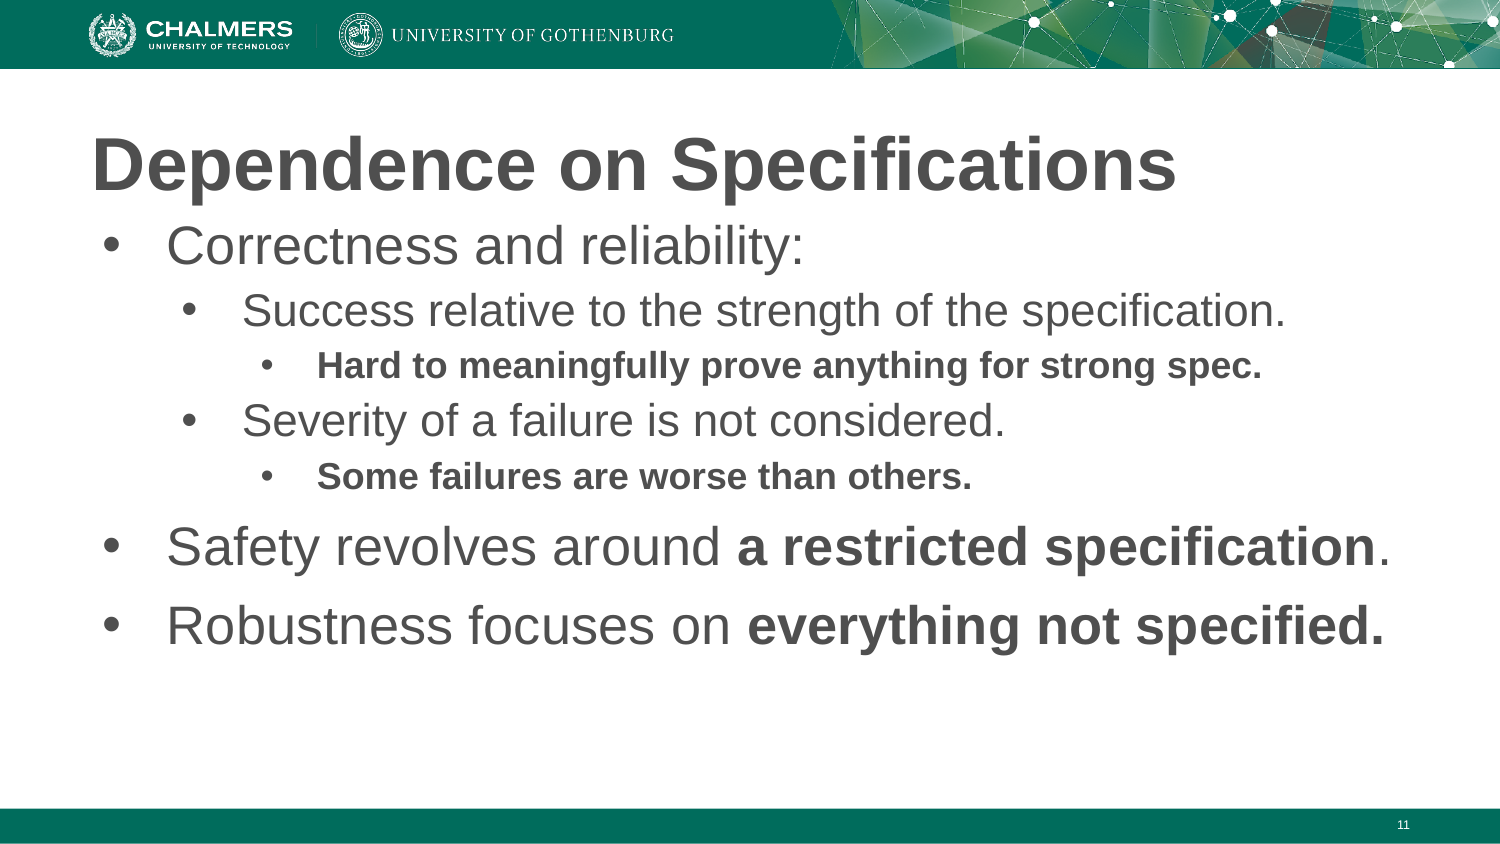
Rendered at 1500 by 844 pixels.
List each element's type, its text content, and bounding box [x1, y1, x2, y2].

picture [64, 0, 696, 85]
title Dependence on Specifications [76, 100, 1425, 210]
slide_number ‹#› [1074, 809, 1425, 844]
list Correctness and reliability: Success relative to the strength of the specification. Hard to meaningfully prove anything for strong spec. Severity of a failure is not considered. Some failures are worse than others. Safety revolves around a restricted specification. Robustness focuses on everything not specified. [76, 210, 1425, 782]
picture [759, 0, 1500, 68]
